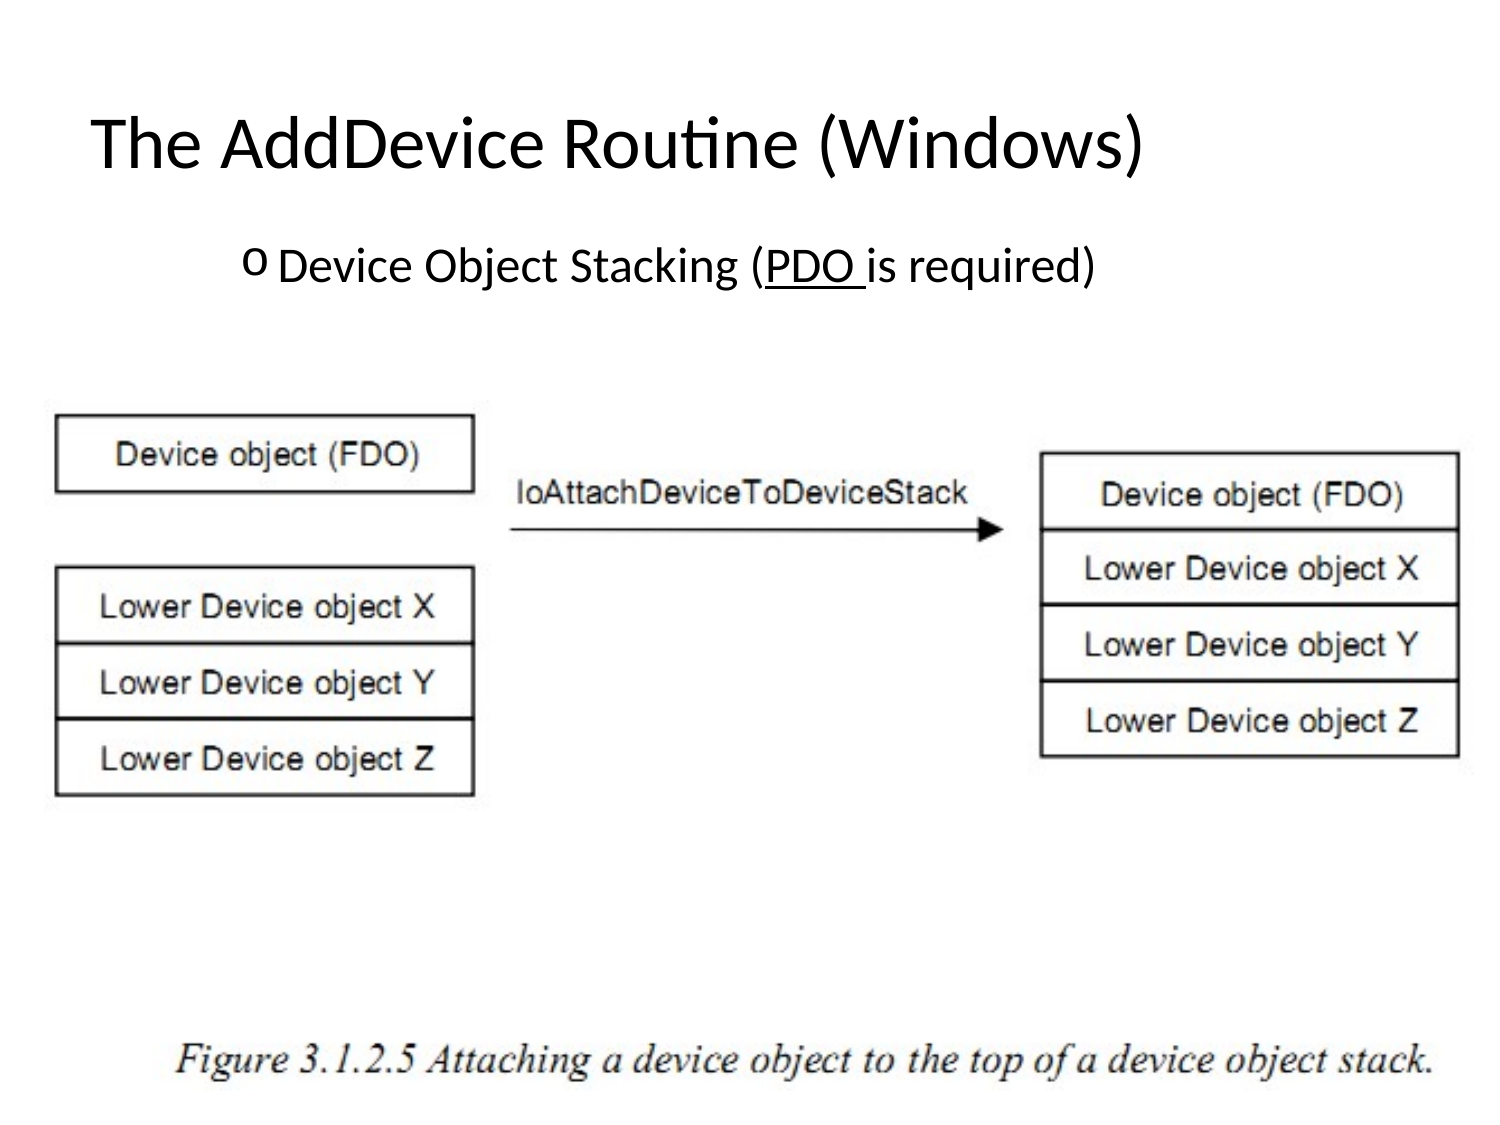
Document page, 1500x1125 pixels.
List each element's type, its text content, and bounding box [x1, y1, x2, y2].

picture [44, 399, 1474, 1092]
title The AddDevice Routine (Windows) [75, 45, 1425, 224]
list Device Object Stacking (PDO is required) [75, 224, 1425, 398]
